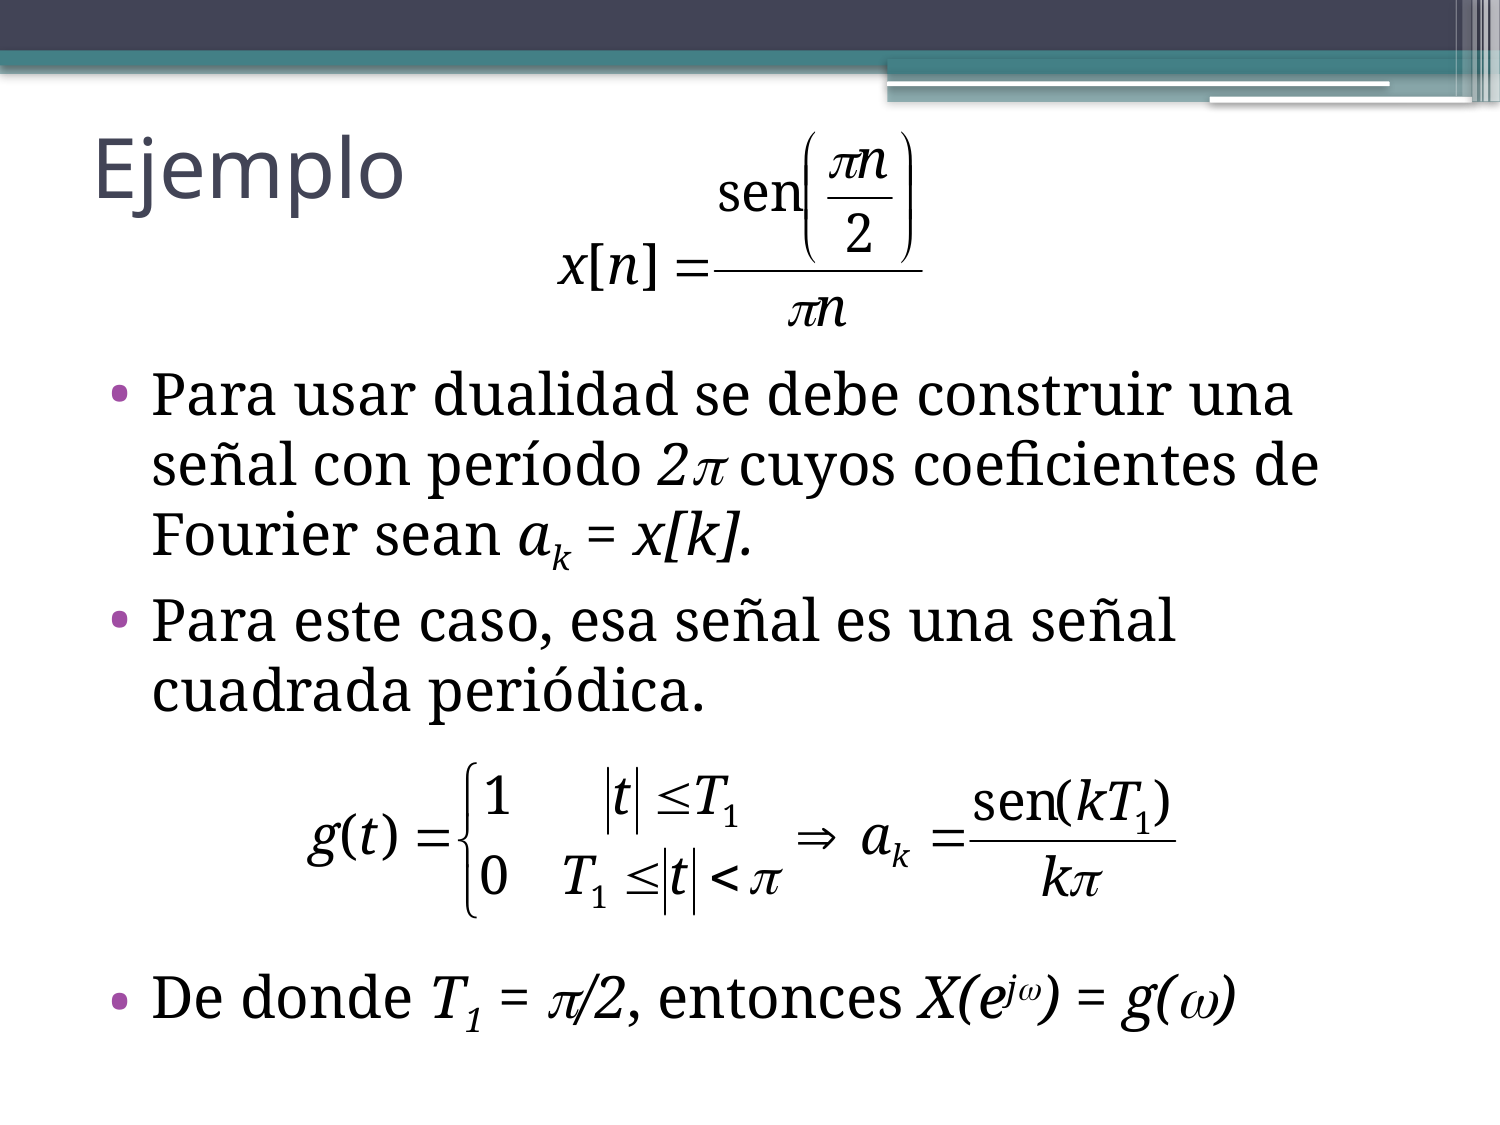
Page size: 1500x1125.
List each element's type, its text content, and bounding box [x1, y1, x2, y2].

list Para usar dualidad se debe construir una señal con período 2p cuyos coeficientes de Fourier sean ak = x[k]. Para este caso, esa señal es una señal cuadrada periódica. [76, 349, 1428, 740]
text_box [300, 751, 1188, 931]
title Ejemplo [76, 77, 1428, 254]
text_box De donde T1 = p/2, entonces X(ejw) = g(w) [76, 952, 1427, 1094]
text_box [548, 122, 936, 339]
